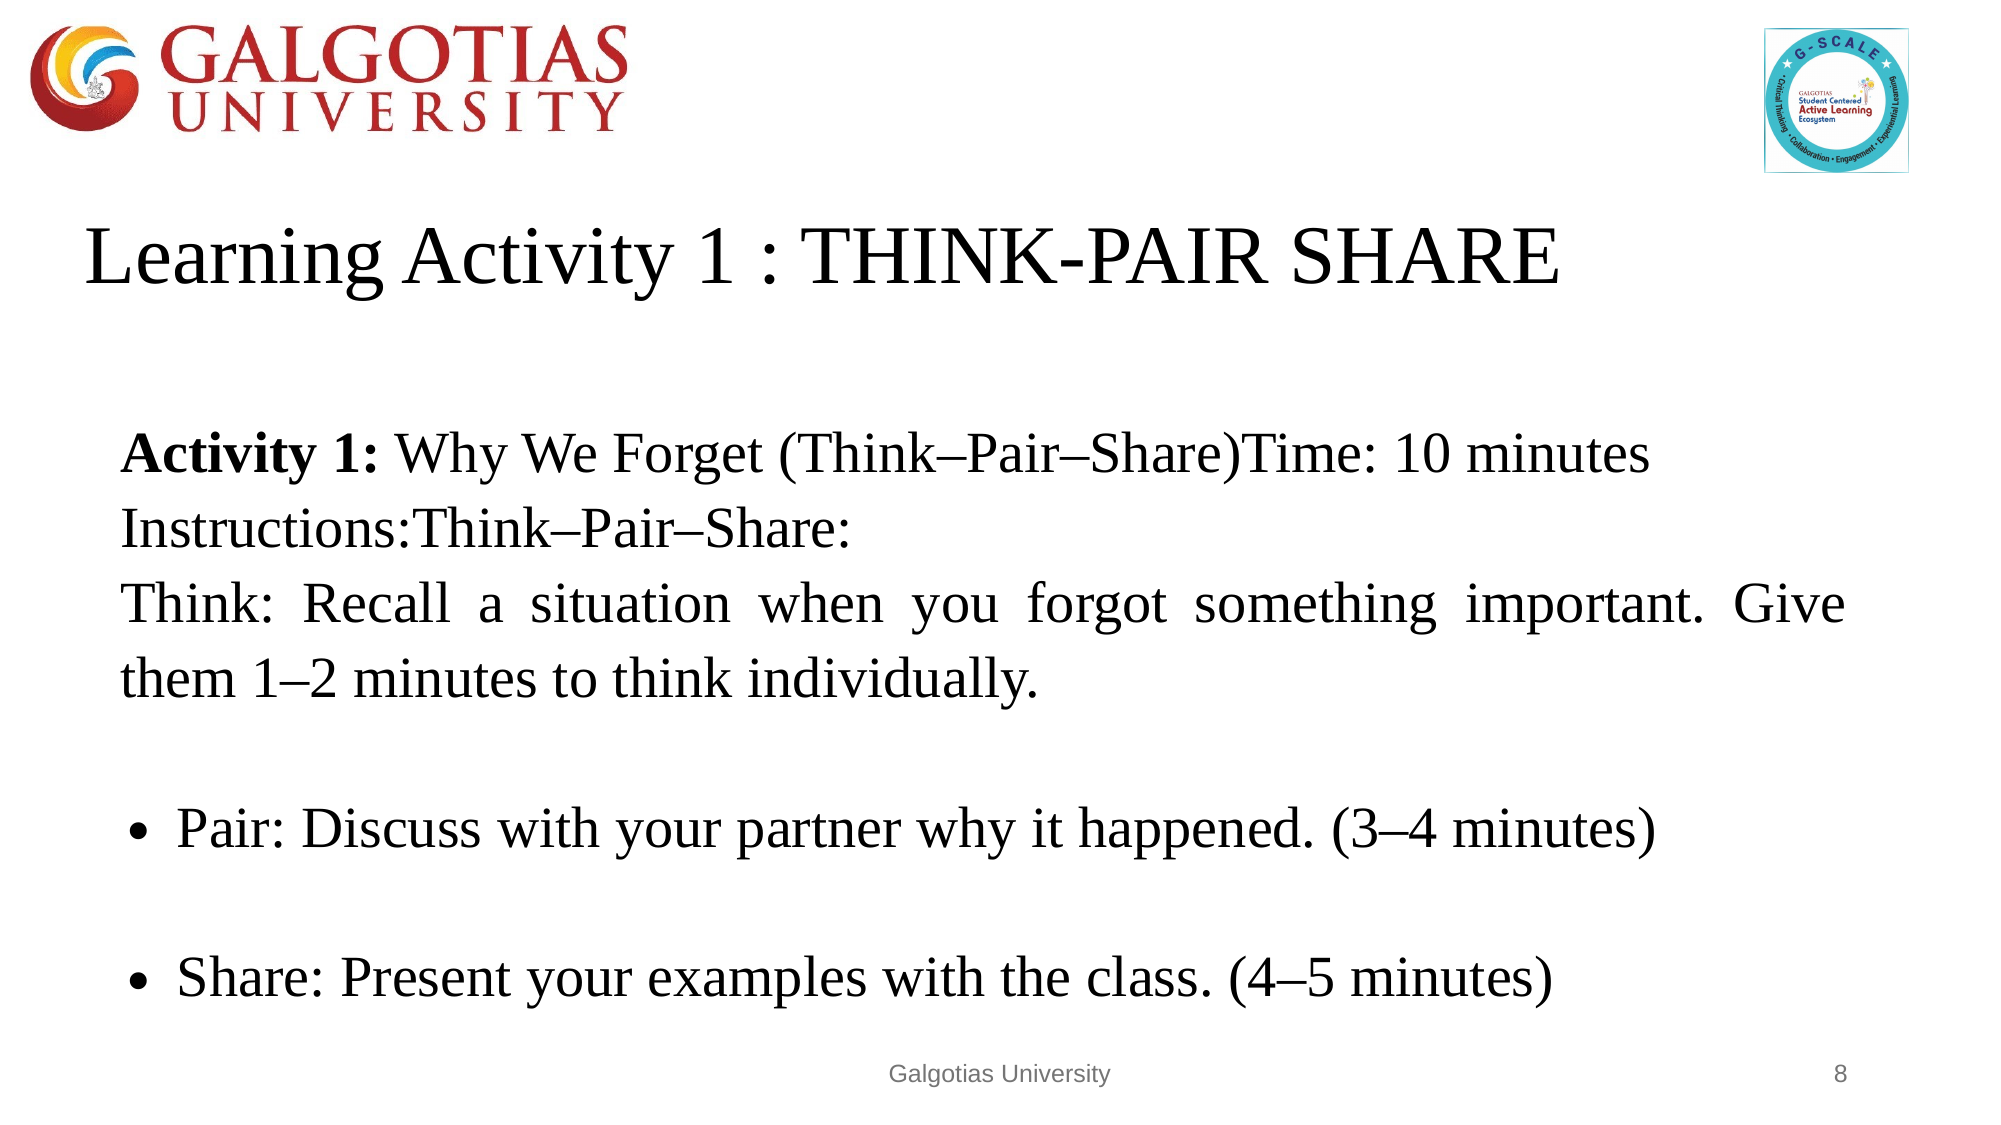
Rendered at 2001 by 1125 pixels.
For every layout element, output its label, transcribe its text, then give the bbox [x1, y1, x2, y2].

picture [1764, 28, 1909, 173]
title Learning Activity 1 : THINK-PAIR SHARE [70, 172, 1736, 341]
picture [16, 18, 640, 141]
footer Galgotias University [662, 1042, 1338, 1103]
text_box Activity 1: Why We Forget (Think–Pair–Share)Time: 10 minutes Instructions:Think–Pair–Share: Think: Recall a situation when you forgot something important. Give them 1–2 minutes to think individually. Pair: Discuss with your partner why it happened. (3–4 minutes) Share: Present your examples with the class. (4–5 minutes) [105, 402, 1863, 1016]
slide_number <number> [1412, 1042, 1863, 1103]
